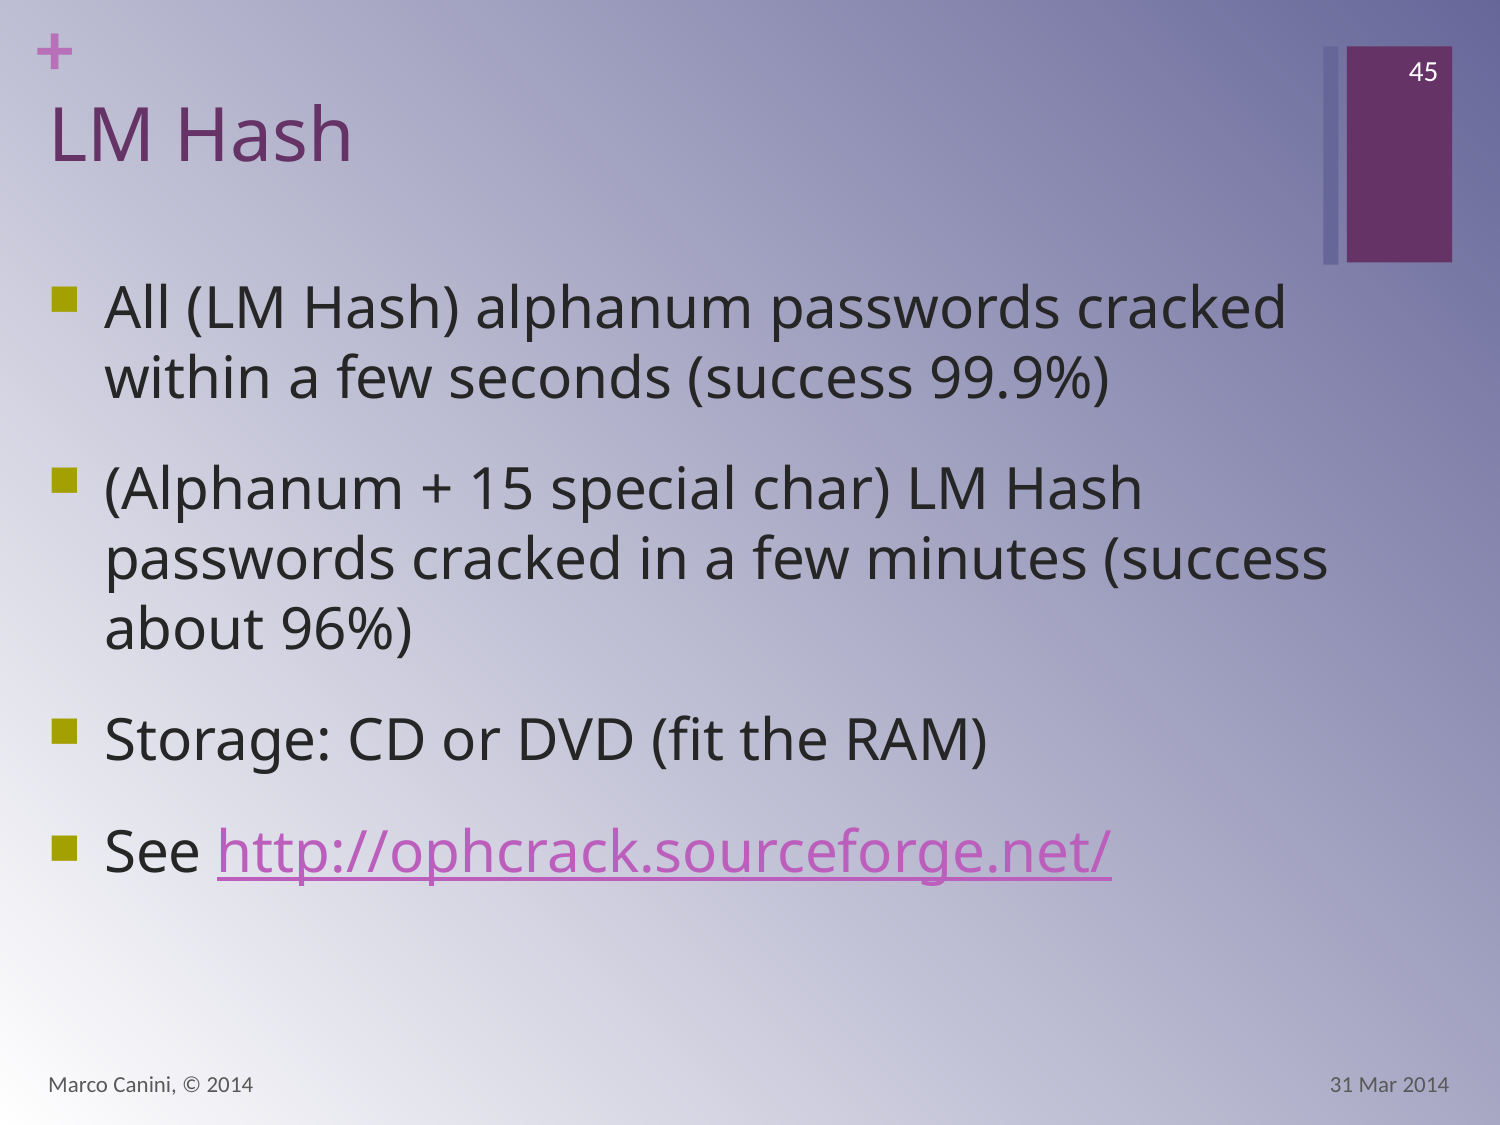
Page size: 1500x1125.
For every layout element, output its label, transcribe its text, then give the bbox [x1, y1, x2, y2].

list All (LM Hash) alphanum passwords cracked within a few seconds (success 99.9%) (Alphanum + 15 special char) LM Hash passwords cracked in a few minutes (success about 96%) Storage: CD or DVD (fit the RAM) See http://ophcrack.sourceforge.net/ [33, 262, 1465, 1054]
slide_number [1114, 1053, 1465, 1114]
title LM Hash [33, 79, 1322, 262]
footer Marco Canini, © 2014 [33, 1054, 1038, 1114]
slide_number 45 [1362, 39, 1454, 100]
